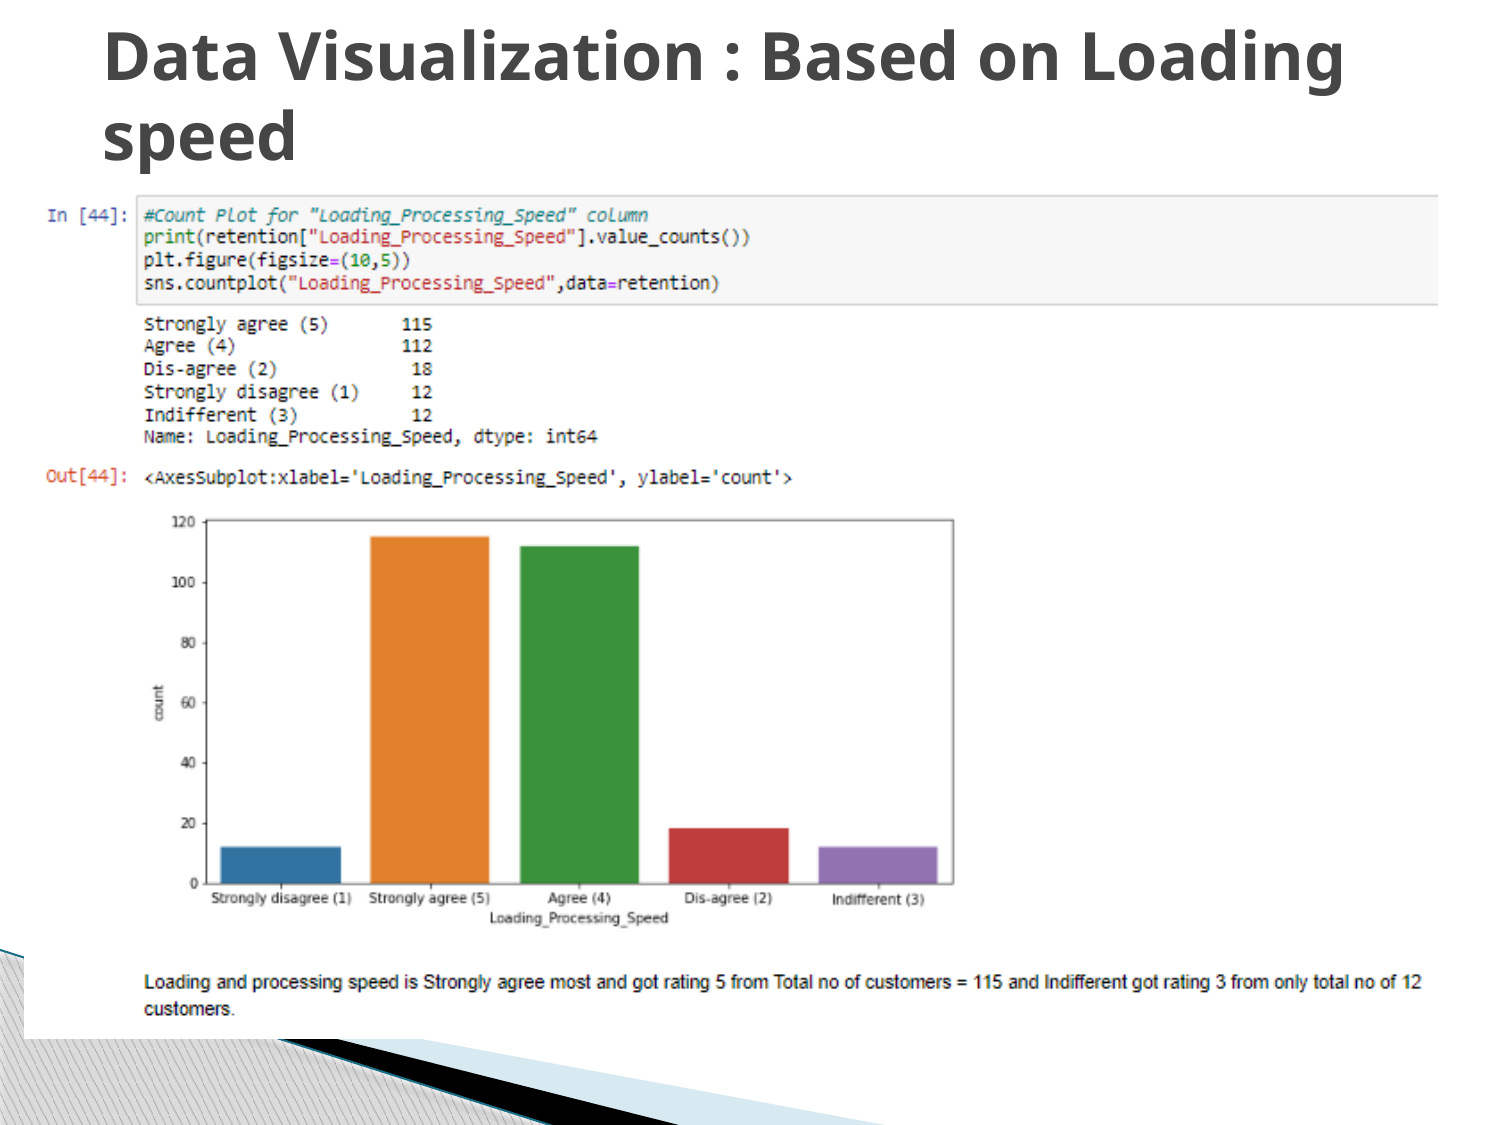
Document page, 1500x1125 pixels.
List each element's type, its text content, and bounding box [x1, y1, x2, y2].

title Data Visualization : Based on Loading speed [87, 0, 1500, 188]
picture [24, 174, 1438, 1039]
